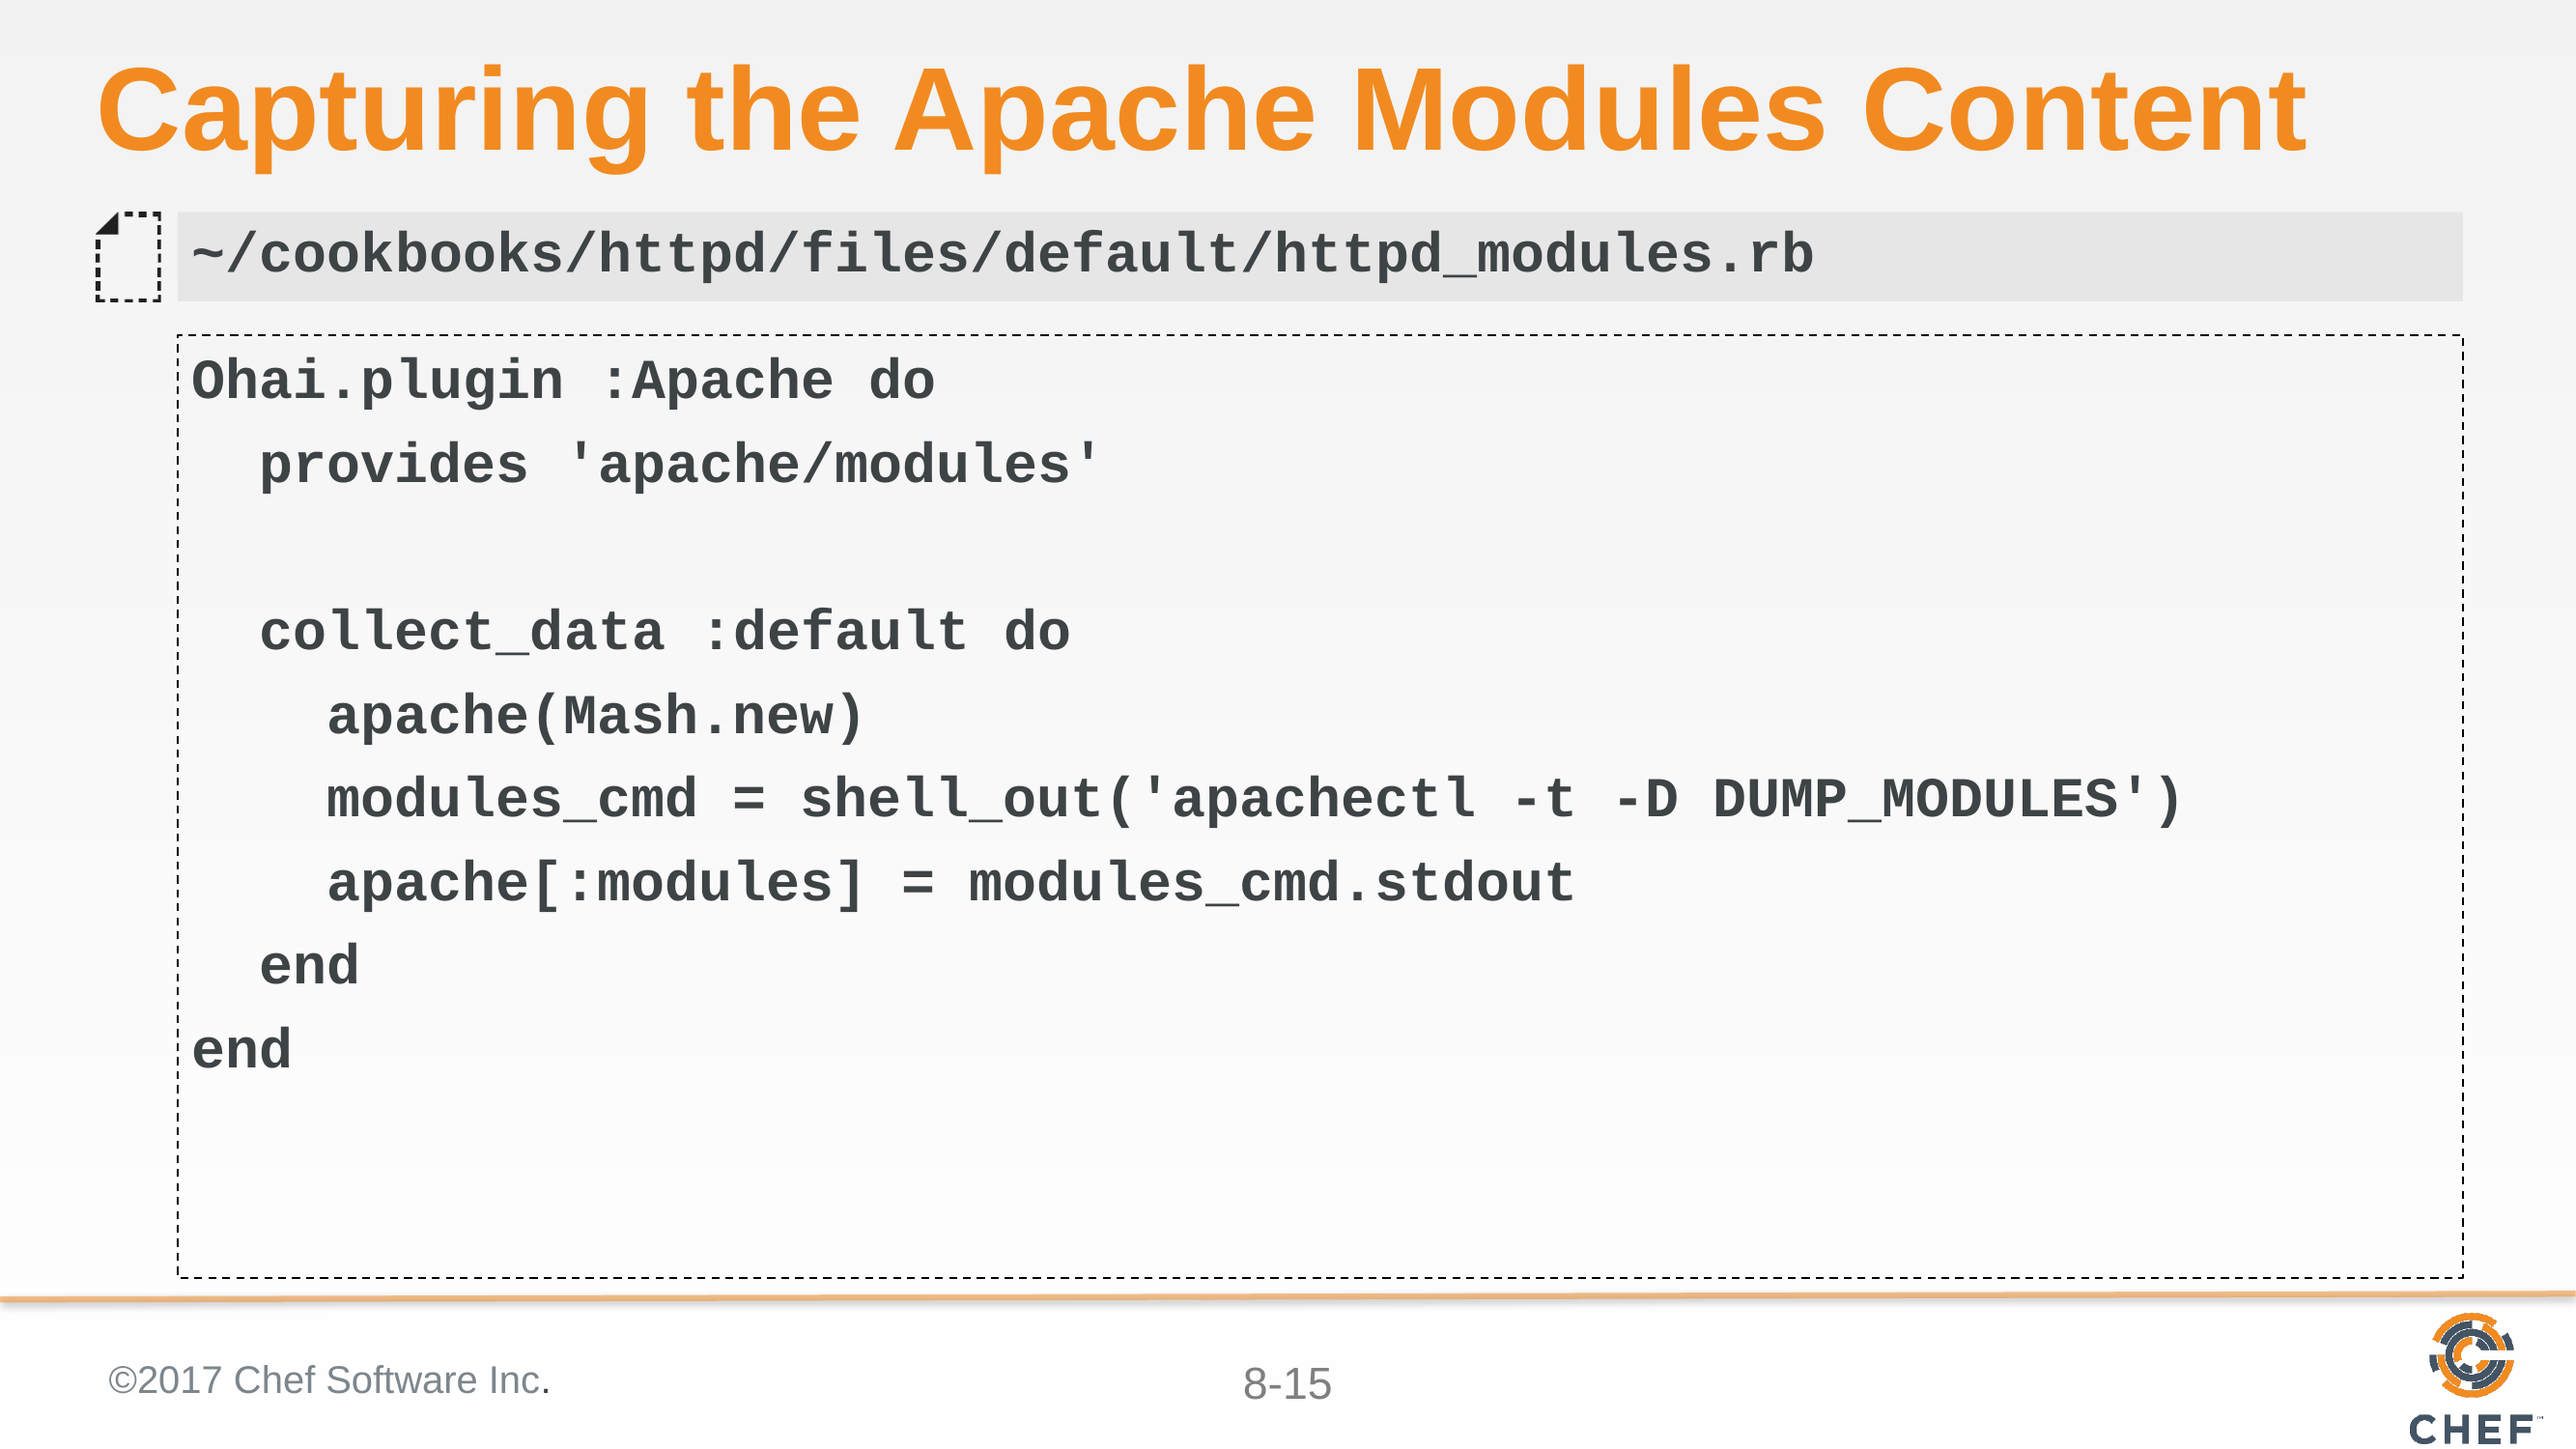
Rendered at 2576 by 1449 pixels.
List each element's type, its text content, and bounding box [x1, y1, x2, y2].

title Capturing the Apache Modules Content [96, 48, 2463, 180]
list Ohai.plugin :Apache do provides 'apache/modules' collect_data :default do apache(Mash.new) modules_cmd = shell_out('apachectl -t -D DUMP_MODULES') apache[:modules] = modules_cmd.stdout end end [177, 334, 2464, 1279]
picture [2399, 1297, 2551, 1449]
list ~/cookbooks/httpd/files/default/httpd_modules.rb [177, 212, 2463, 302]
